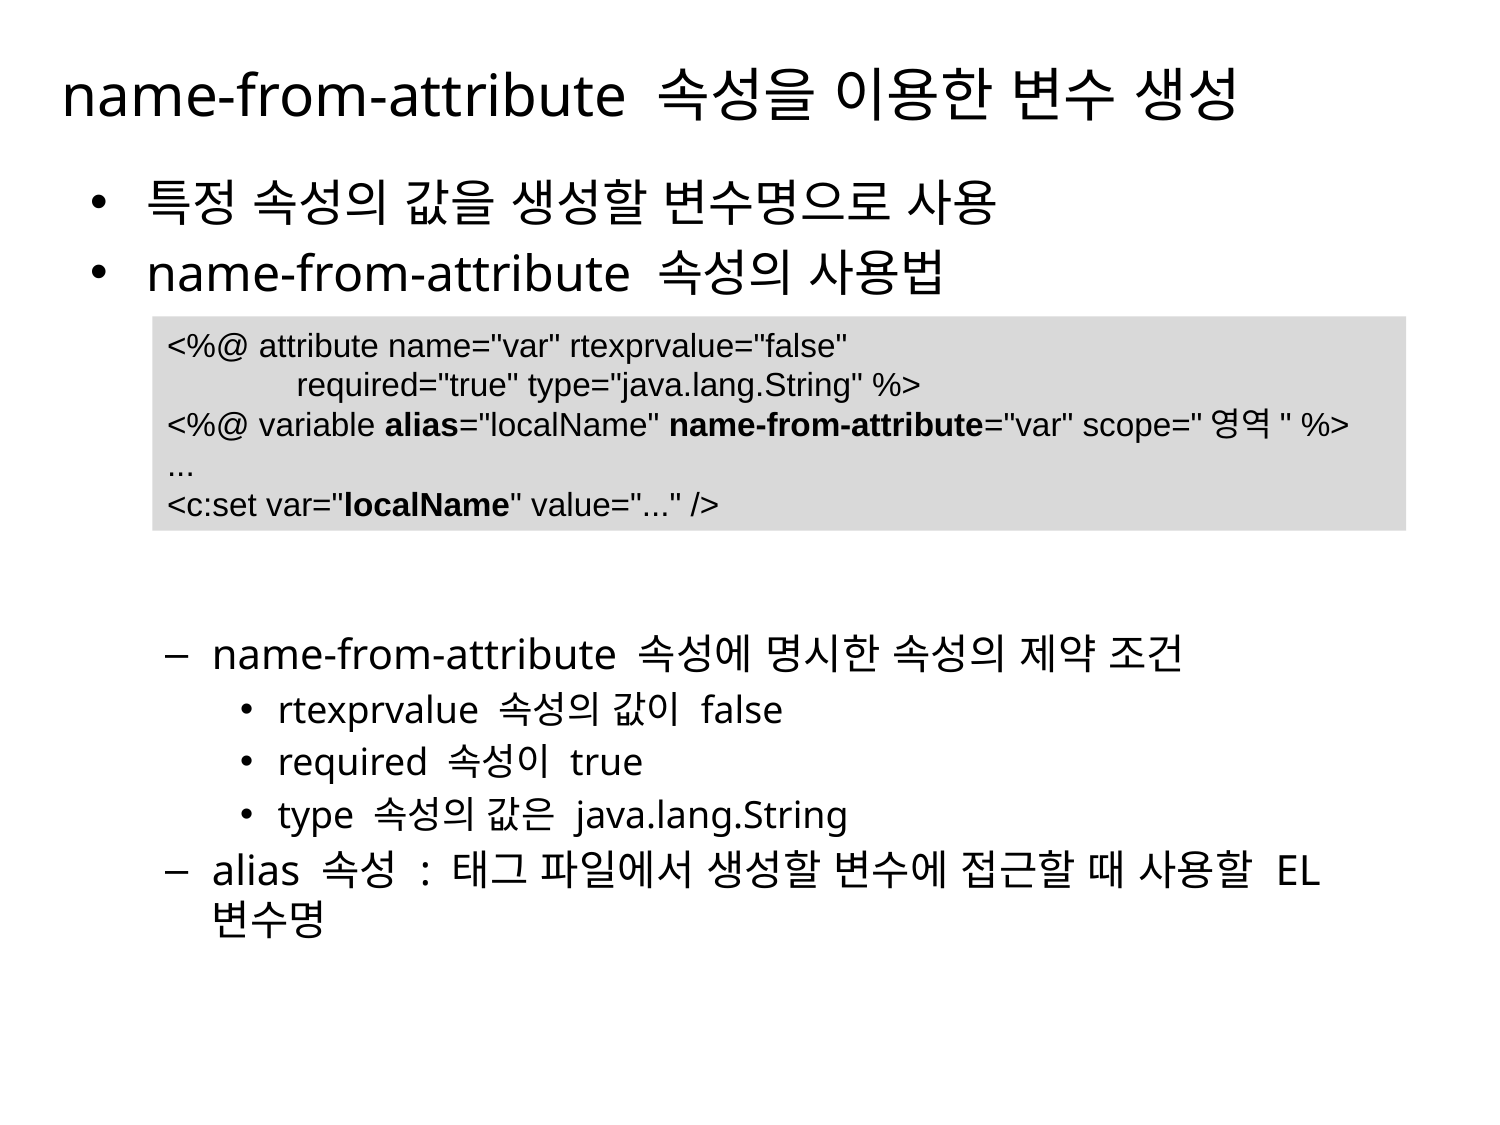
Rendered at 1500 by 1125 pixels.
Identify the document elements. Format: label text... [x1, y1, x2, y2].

text_box <%@ attribute name="var" rtexprvalue="false" required="true" type="java.lang.String" %> <%@ variable alias="localName" name-from-attribute="var" scope="영역" %> ... <c:set var="localName" value="..." /> [152, 316, 1407, 531]
list 특정 속성의 값을 생성할 변수명으로 사용 name-from-attribute 속성의 사용법 name-from-attribute 속성에 명시한 속성의 제약 조건 rtexprvalue 속성의 값이 false required 속성이 true type 속성의 값은 java.lang.String alias 속성 : 태그 파일에서 생성할 변수에 접근할 때 사용할 EL 변수명 [75, 164, 1425, 1005]
title name-from-attribute 속성을 이용한 변수 생성 [46, 45, 1465, 141]
